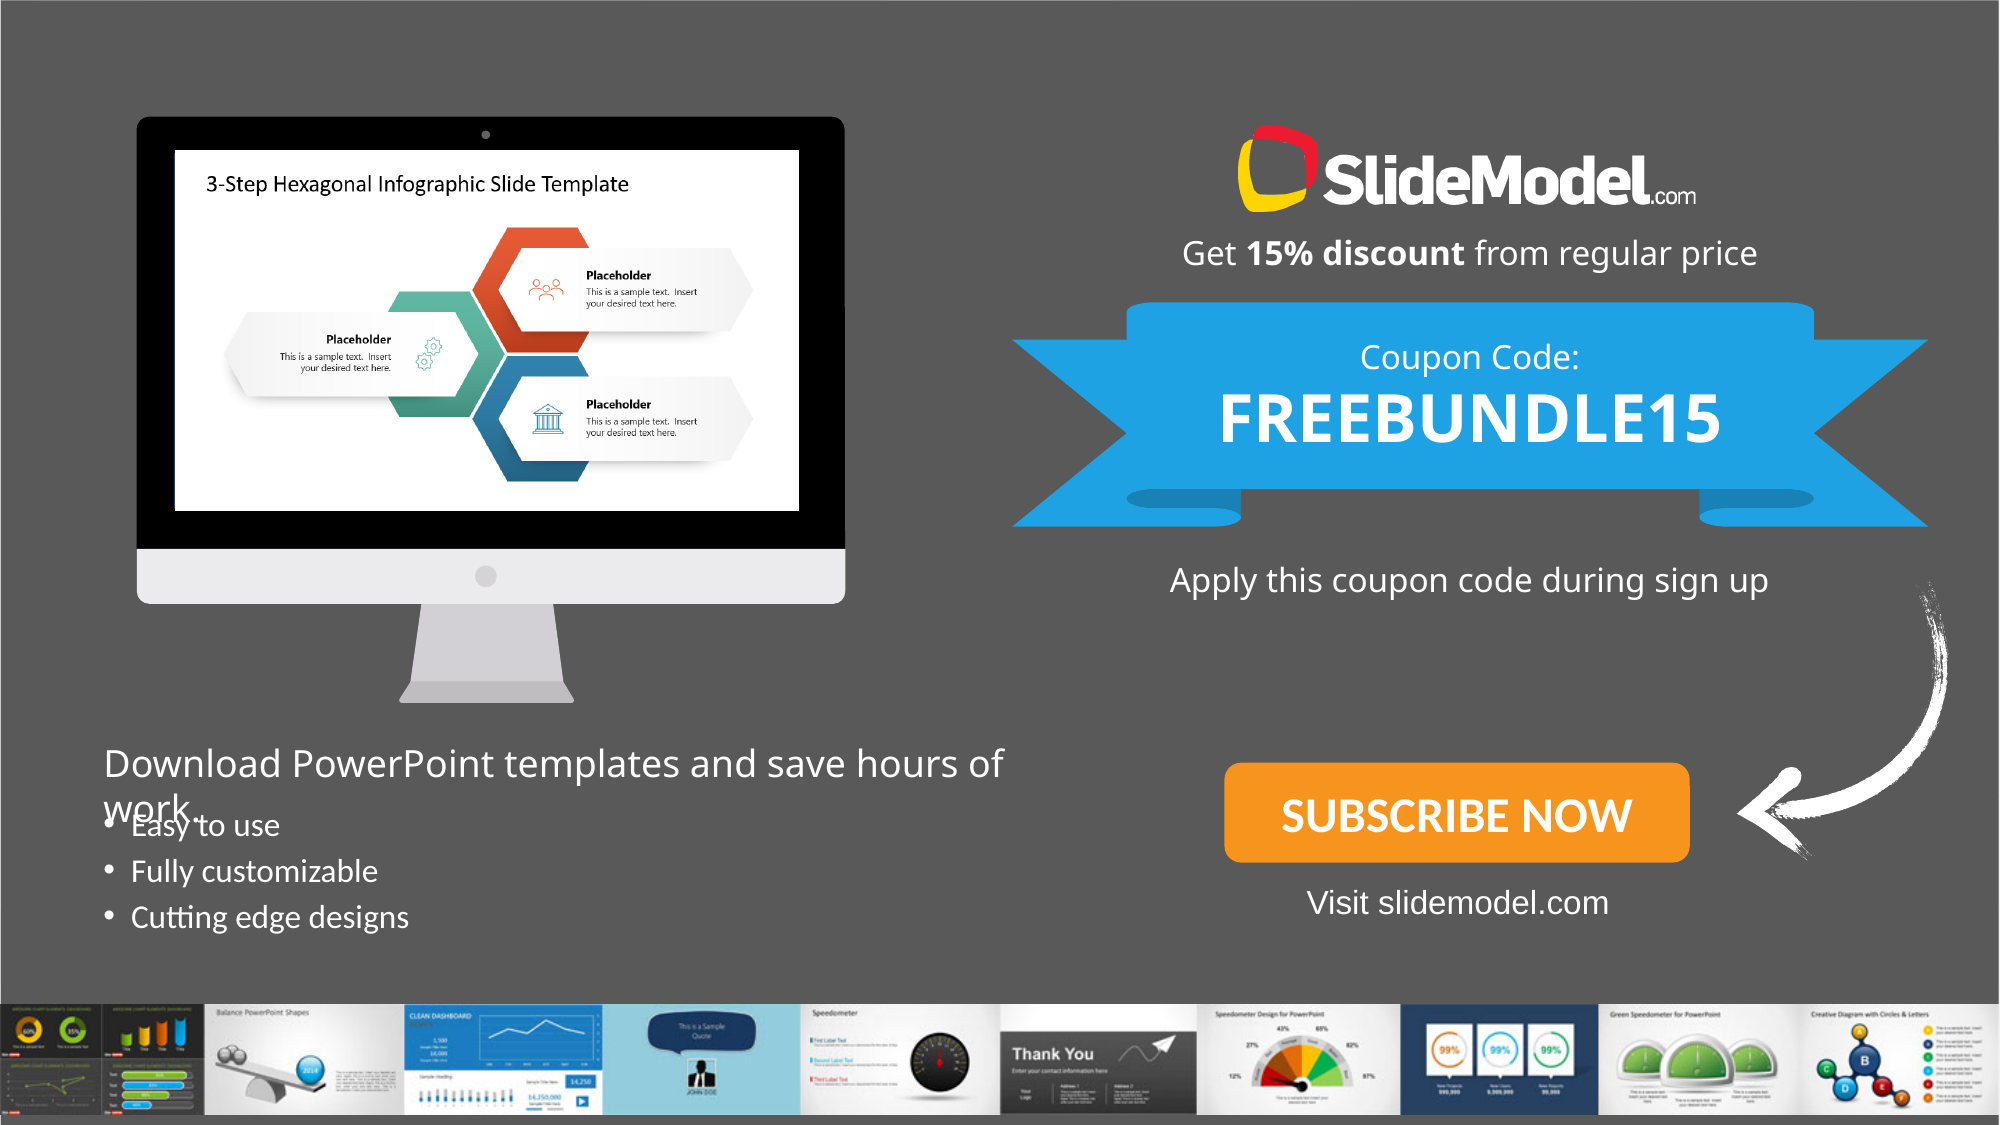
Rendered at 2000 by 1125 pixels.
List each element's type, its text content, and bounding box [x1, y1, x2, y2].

text_box Visit slidemodel.com [1247, 874, 1669, 928]
text_box Easy to use Fully customizable Cutting edge designs [88, 838, 863, 943]
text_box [136, 116, 846, 704]
text_box [1928, 587, 1937, 601]
picture [0, 1003, 1999, 1116]
text_box Coupon Code: FREEBUNDLE15 [1173, 328, 1768, 464]
text_box Get 15% discount from regular price [1058, 225, 1883, 280]
text_box SUBSCRIBE NOW [1222, 760, 1692, 865]
text_box [1736, 594, 1949, 861]
picture [1237, 125, 1696, 213]
text_box [1010, 300, 1931, 529]
text_box Apply this coupon code during sign up [1129, 551, 1811, 607]
text_box Download PowerPoint templates and save hours of work. [88, 732, 1059, 838]
picture [174, 150, 799, 511]
text_box [0, 0, 2000, 1003]
